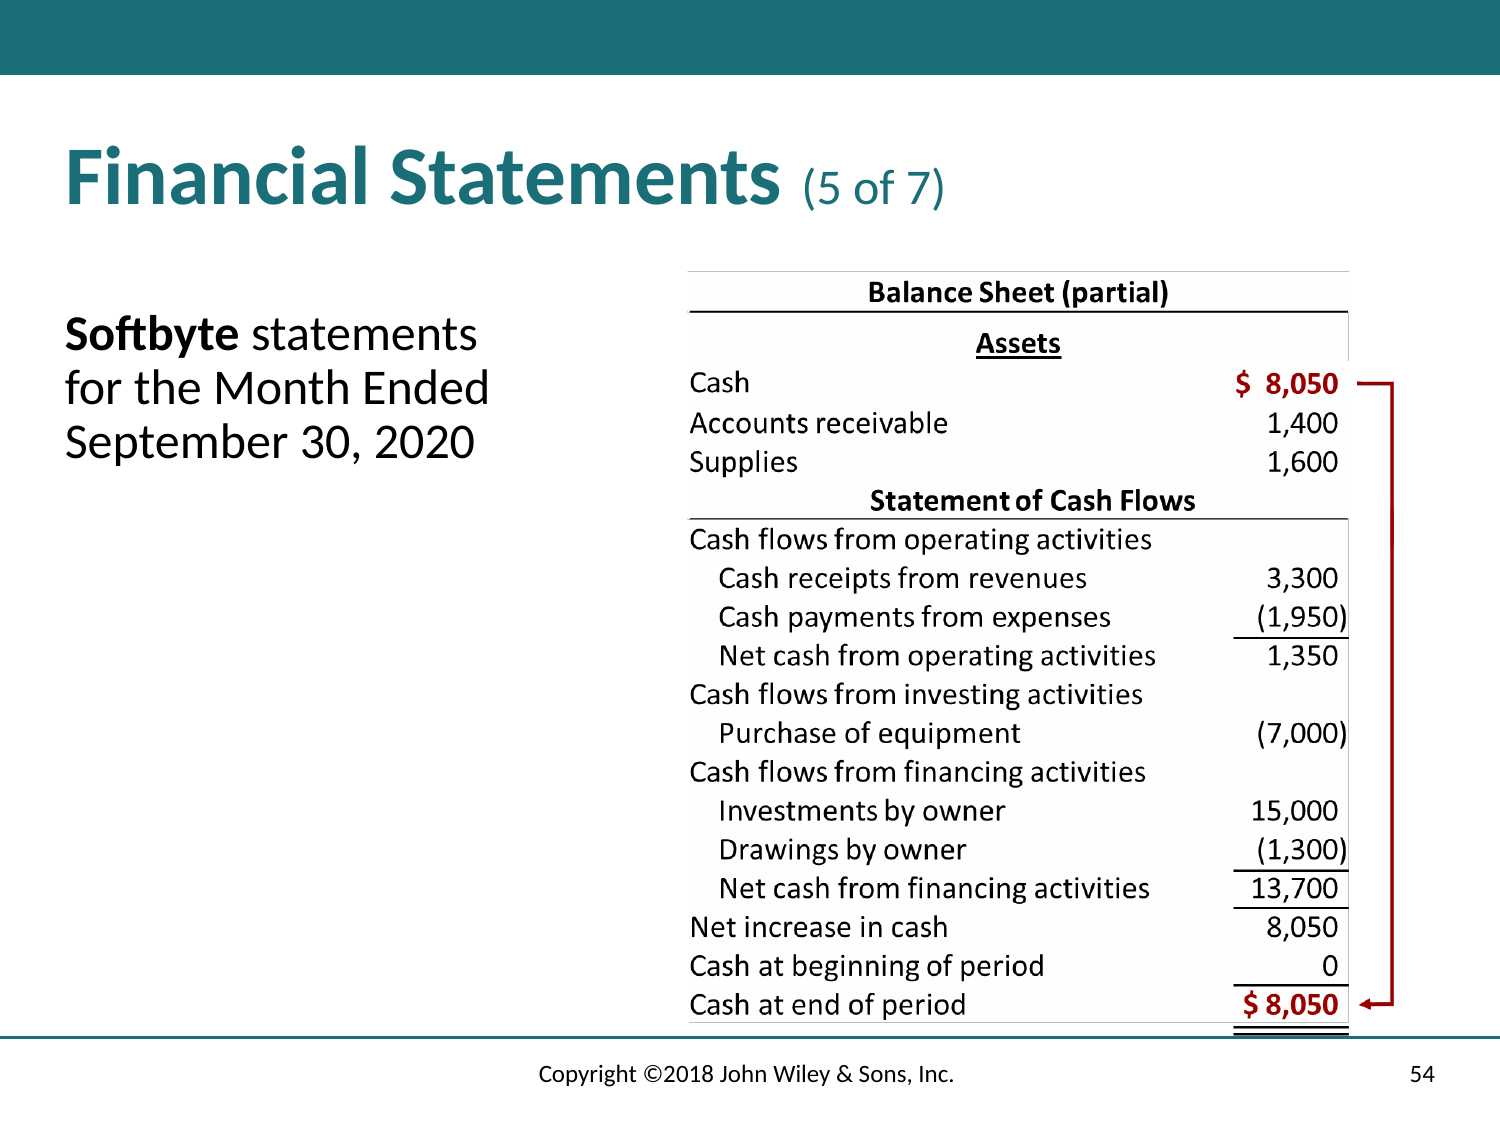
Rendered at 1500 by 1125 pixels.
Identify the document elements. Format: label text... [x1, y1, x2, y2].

list Softbyte statements for the Month Ended September 30, 2020 [50, 299, 557, 488]
footer Copyright ©2018 John Wiley & Sons, Inc. [496, 1042, 1004, 1103]
slide_number 54 [1059, 1042, 1450, 1103]
title Financial Statements (5 of 7) [50, 125, 1450, 238]
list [687, 262, 1394, 1042]
